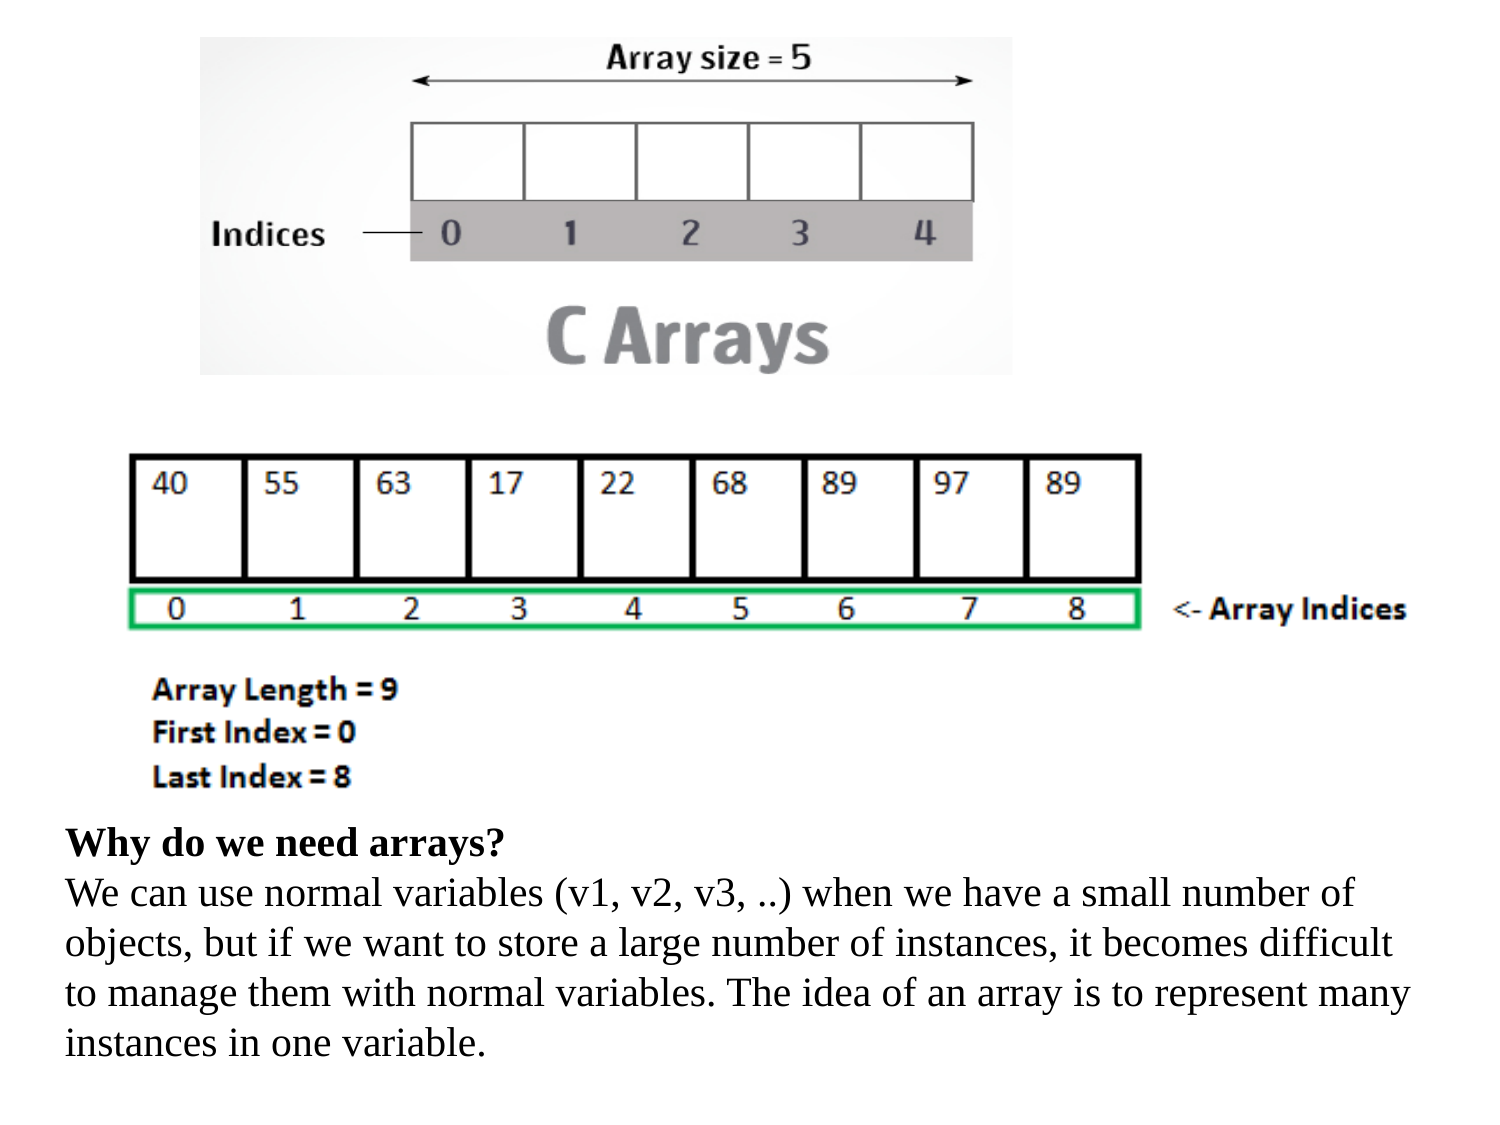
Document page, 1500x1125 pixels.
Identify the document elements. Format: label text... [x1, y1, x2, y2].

text_box Why do we need arrays? We can use normal variables (v1, v2, v3, ..) when we have a small number of objects, but if we want to store a large number of instances, it becomes difficult to manage them with normal variables. The idea of an array is to represent many instances in one variable. [50, 807, 1450, 1073]
picture [112, 424, 1438, 813]
picture [199, 37, 1013, 376]
